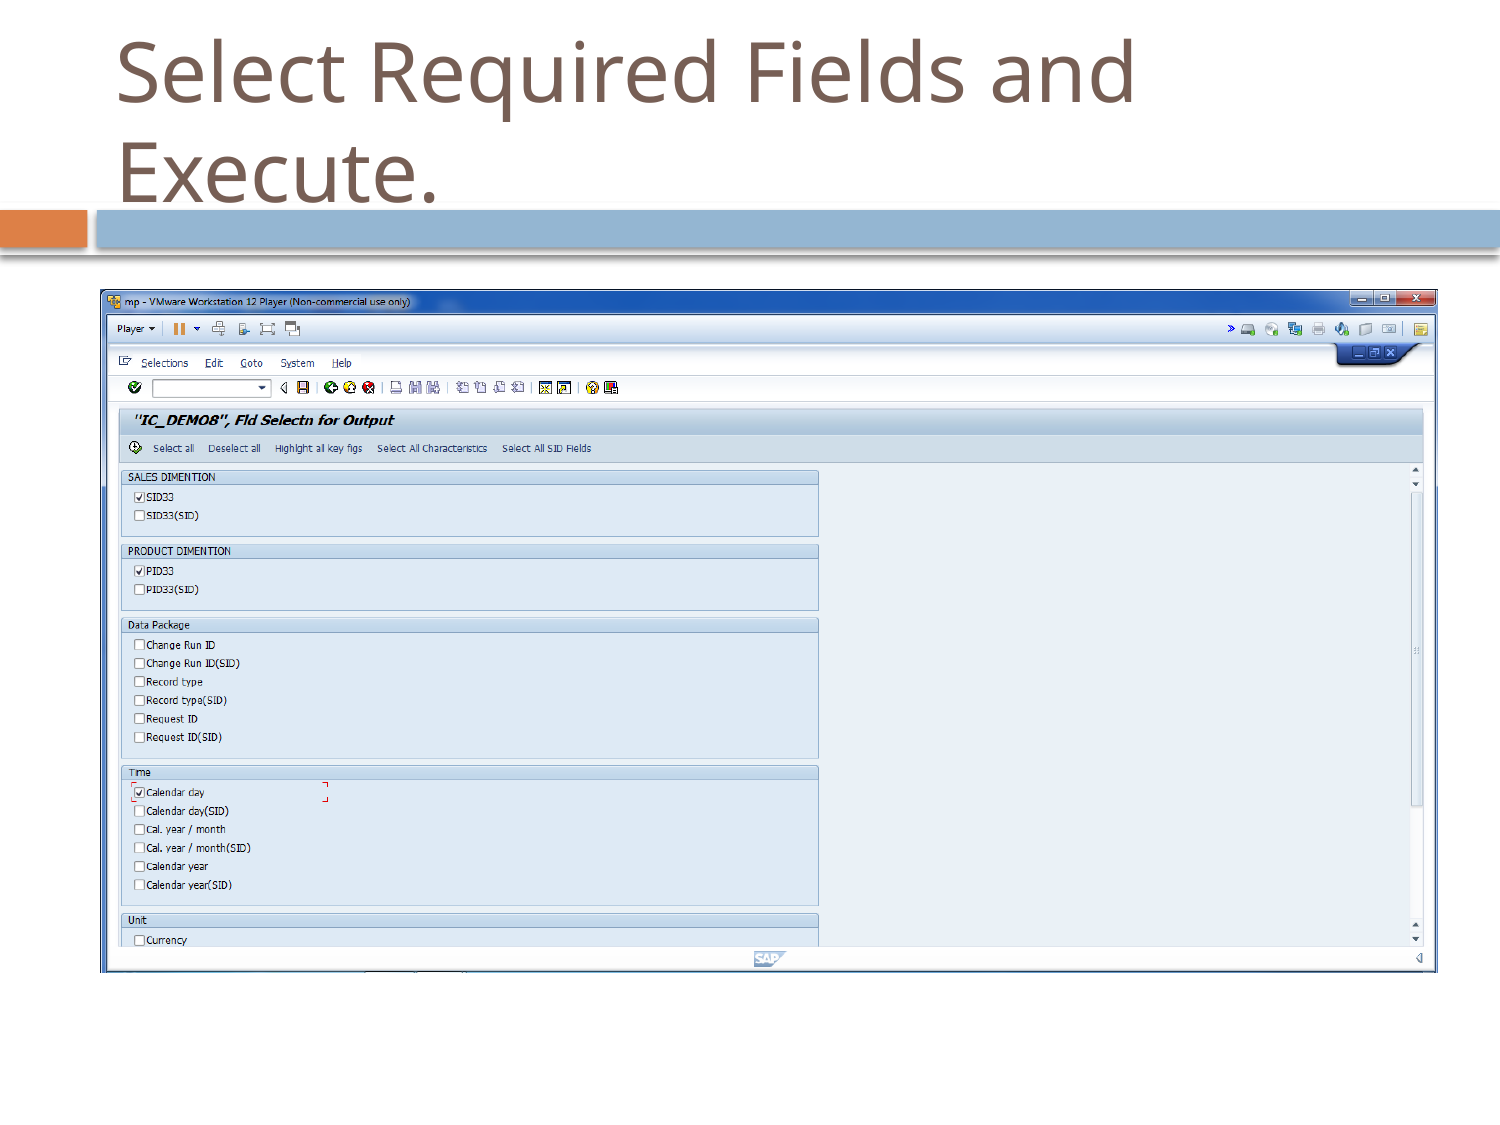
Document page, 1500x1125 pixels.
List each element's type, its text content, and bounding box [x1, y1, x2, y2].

title Select Required Fields and Execute. [100, 37, 1438, 200]
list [100, 289, 1439, 973]
